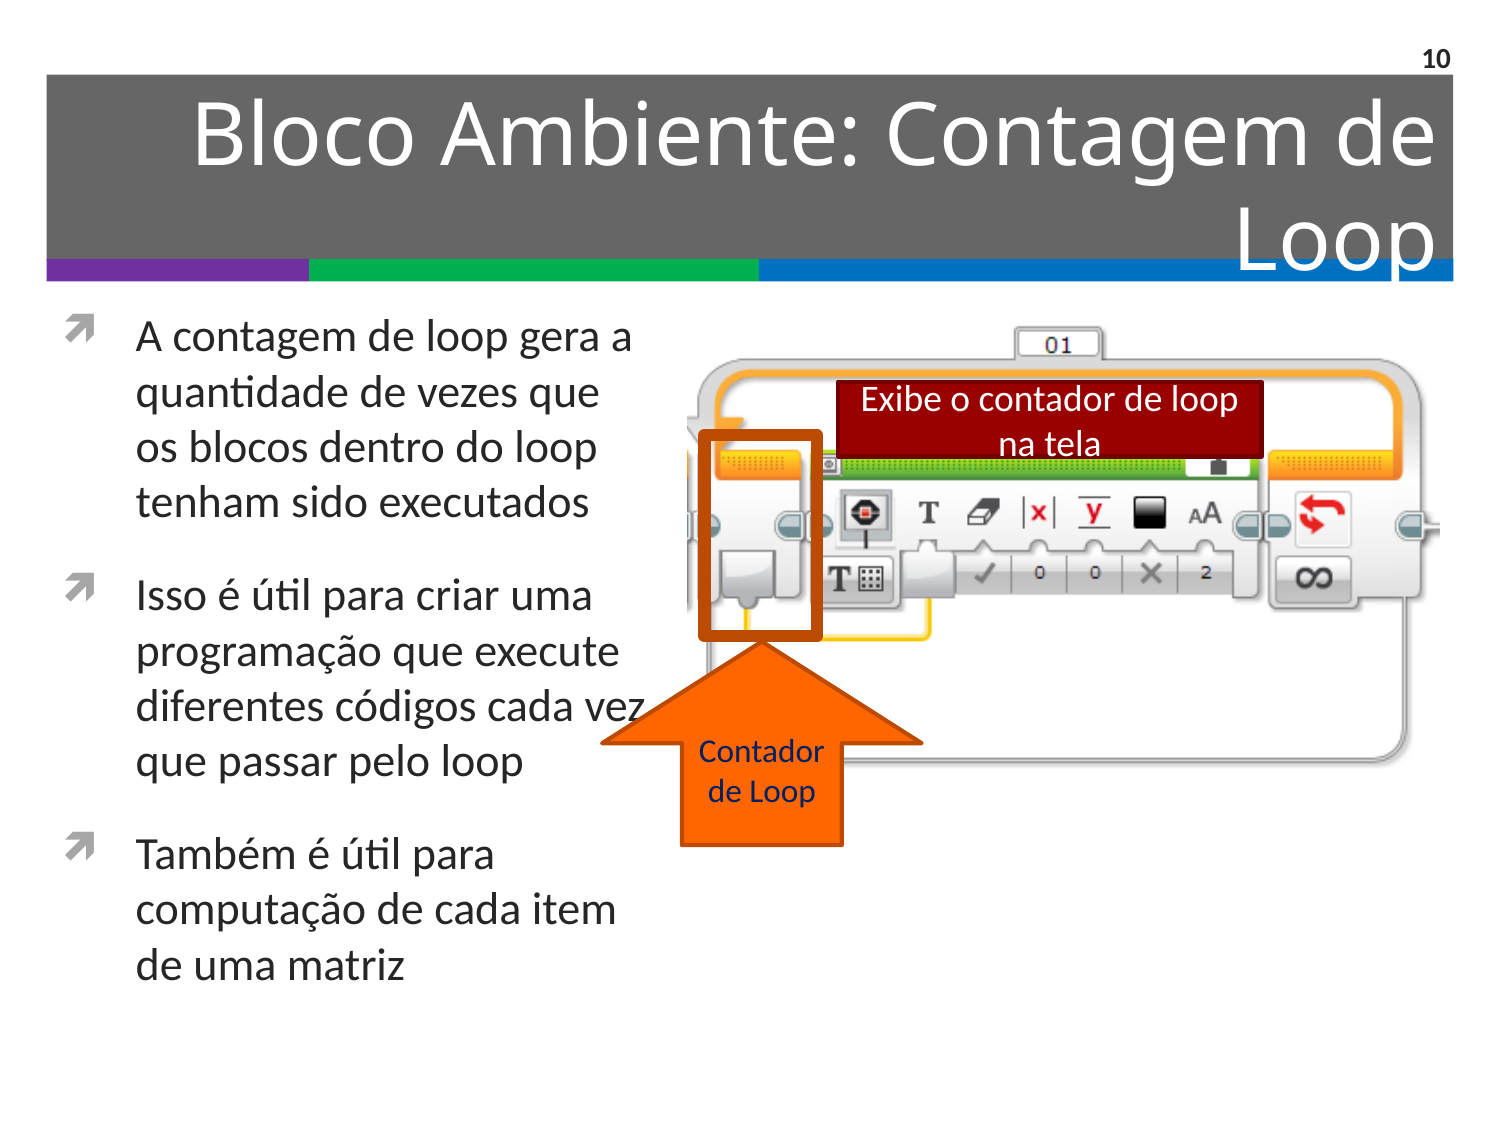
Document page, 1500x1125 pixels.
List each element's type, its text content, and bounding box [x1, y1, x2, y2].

text_box Contador de Loop [600, 696, 672, 746]
title Bloco Ambiente: Contagem de Loop [46, 103, 1454, 263]
picture [687, 298, 1440, 776]
list A contagem de loop gera a quantidade de vezes que os blocos dentro do loop tenham sido executados Isso é útil para criar uma programação que execute diferentes códigos cada vez que passar pelo loop Também é útil para computação de cada item de uma matriz [46, 298, 667, 1005]
slide_number 10 [1362, 27, 1466, 87]
text_box Contador de Loop [679, 789, 844, 848]
